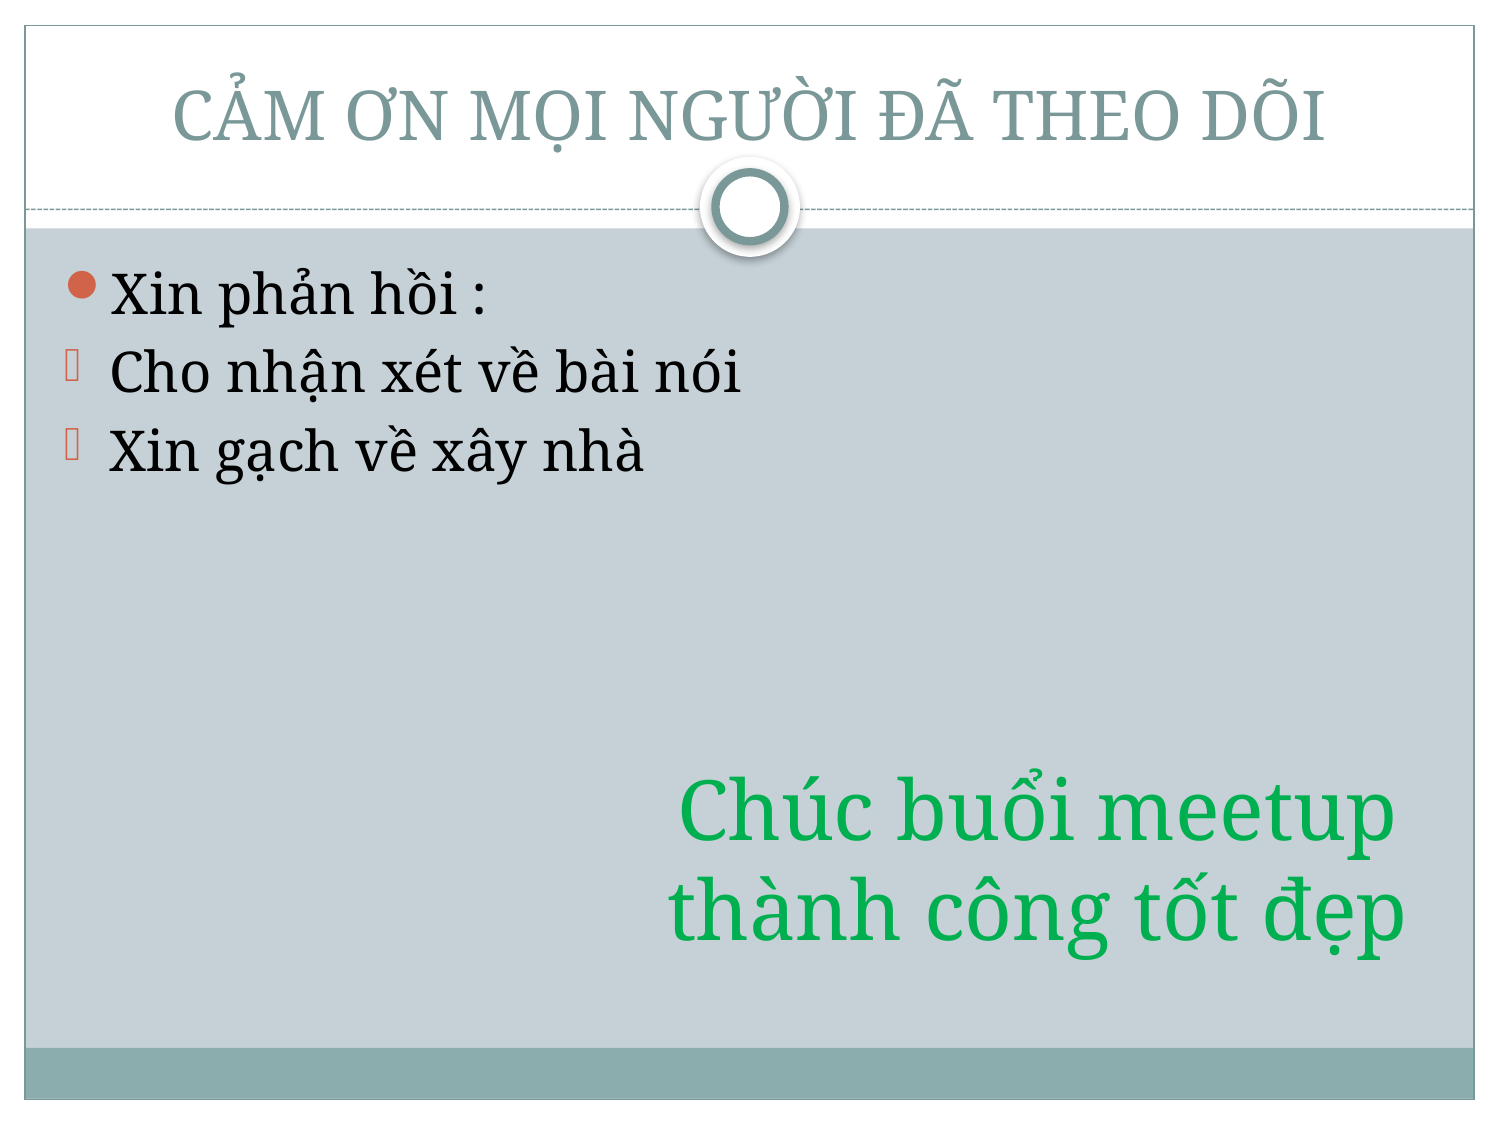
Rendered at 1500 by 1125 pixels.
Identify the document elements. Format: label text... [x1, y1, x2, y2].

list Xin phản hồi : Cho nhận xét về bài nói Xin gạch về xây nhà [49, 250, 1445, 1001]
title CẢM ƠN MỌI NGƯỜI ĐÃ THEO DÕI [49, 37, 1450, 162]
text_box Chúc buổi meetup thành công tốt đẹp [600, 749, 1475, 965]
